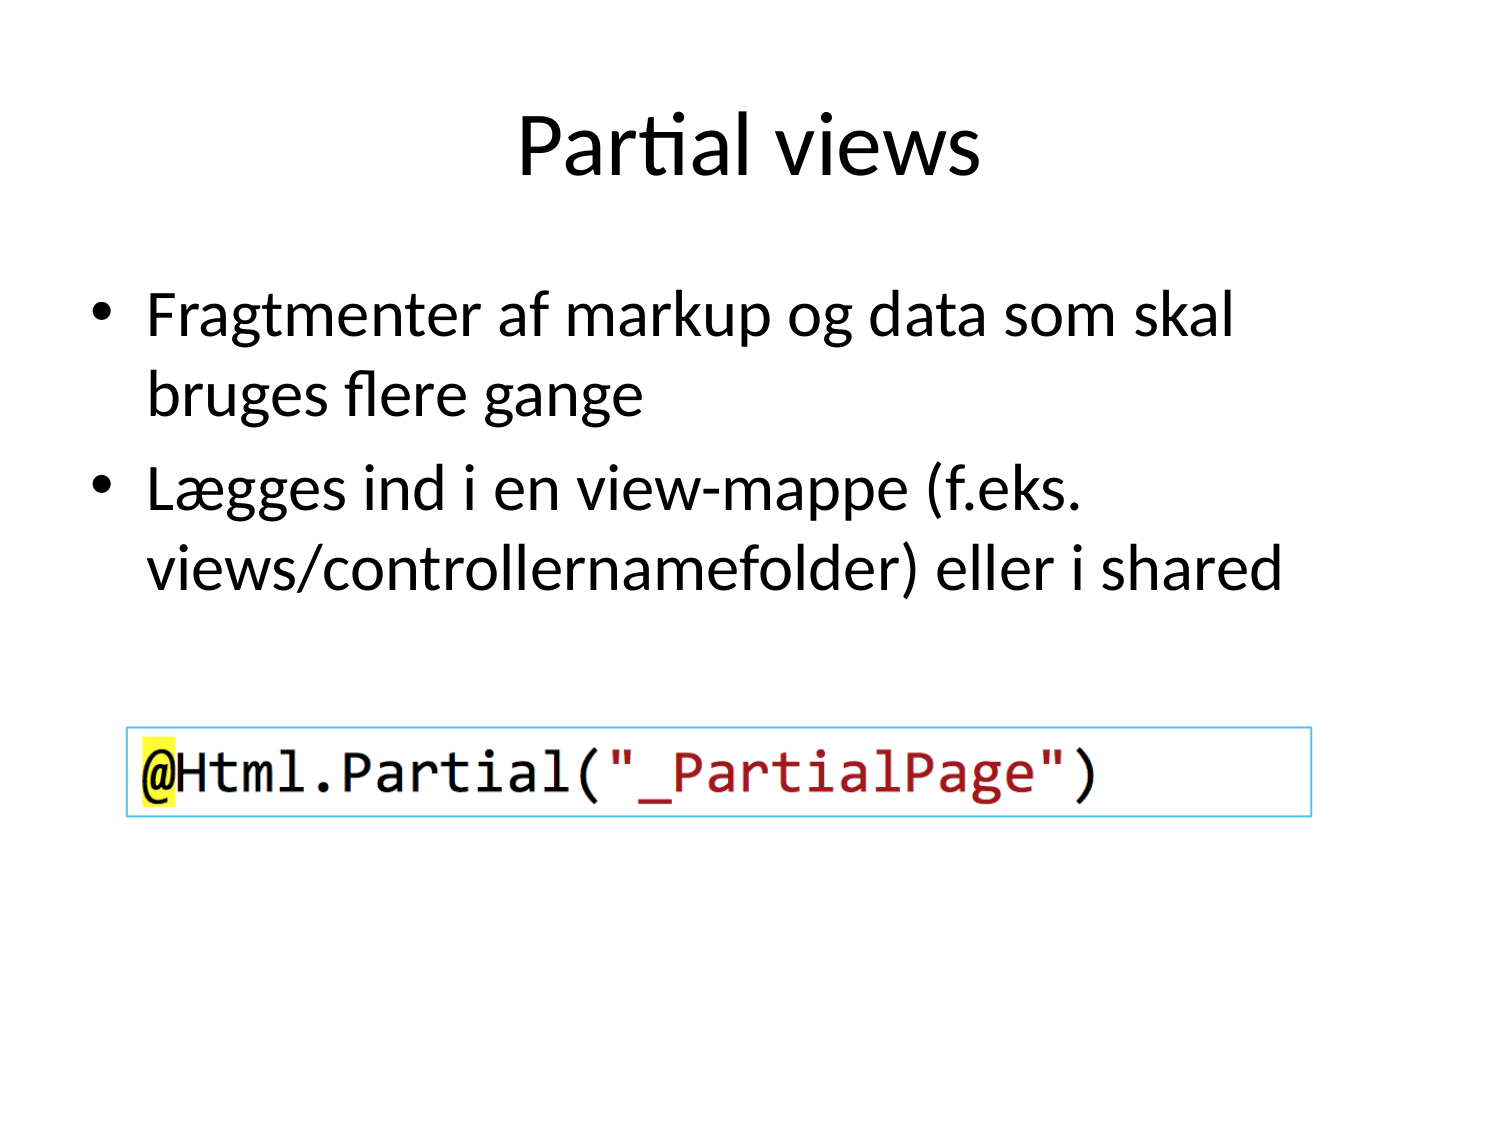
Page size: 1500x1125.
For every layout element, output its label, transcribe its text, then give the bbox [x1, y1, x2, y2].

list Fragtmenter af markup og data som skal bruges flere gange Lægges ind i en view-mappe (f.eks. views/controllernamefolder) eller i shared [75, 262, 1425, 1005]
title Partial views [75, 45, 1425, 233]
picture [109, 672, 1391, 854]
